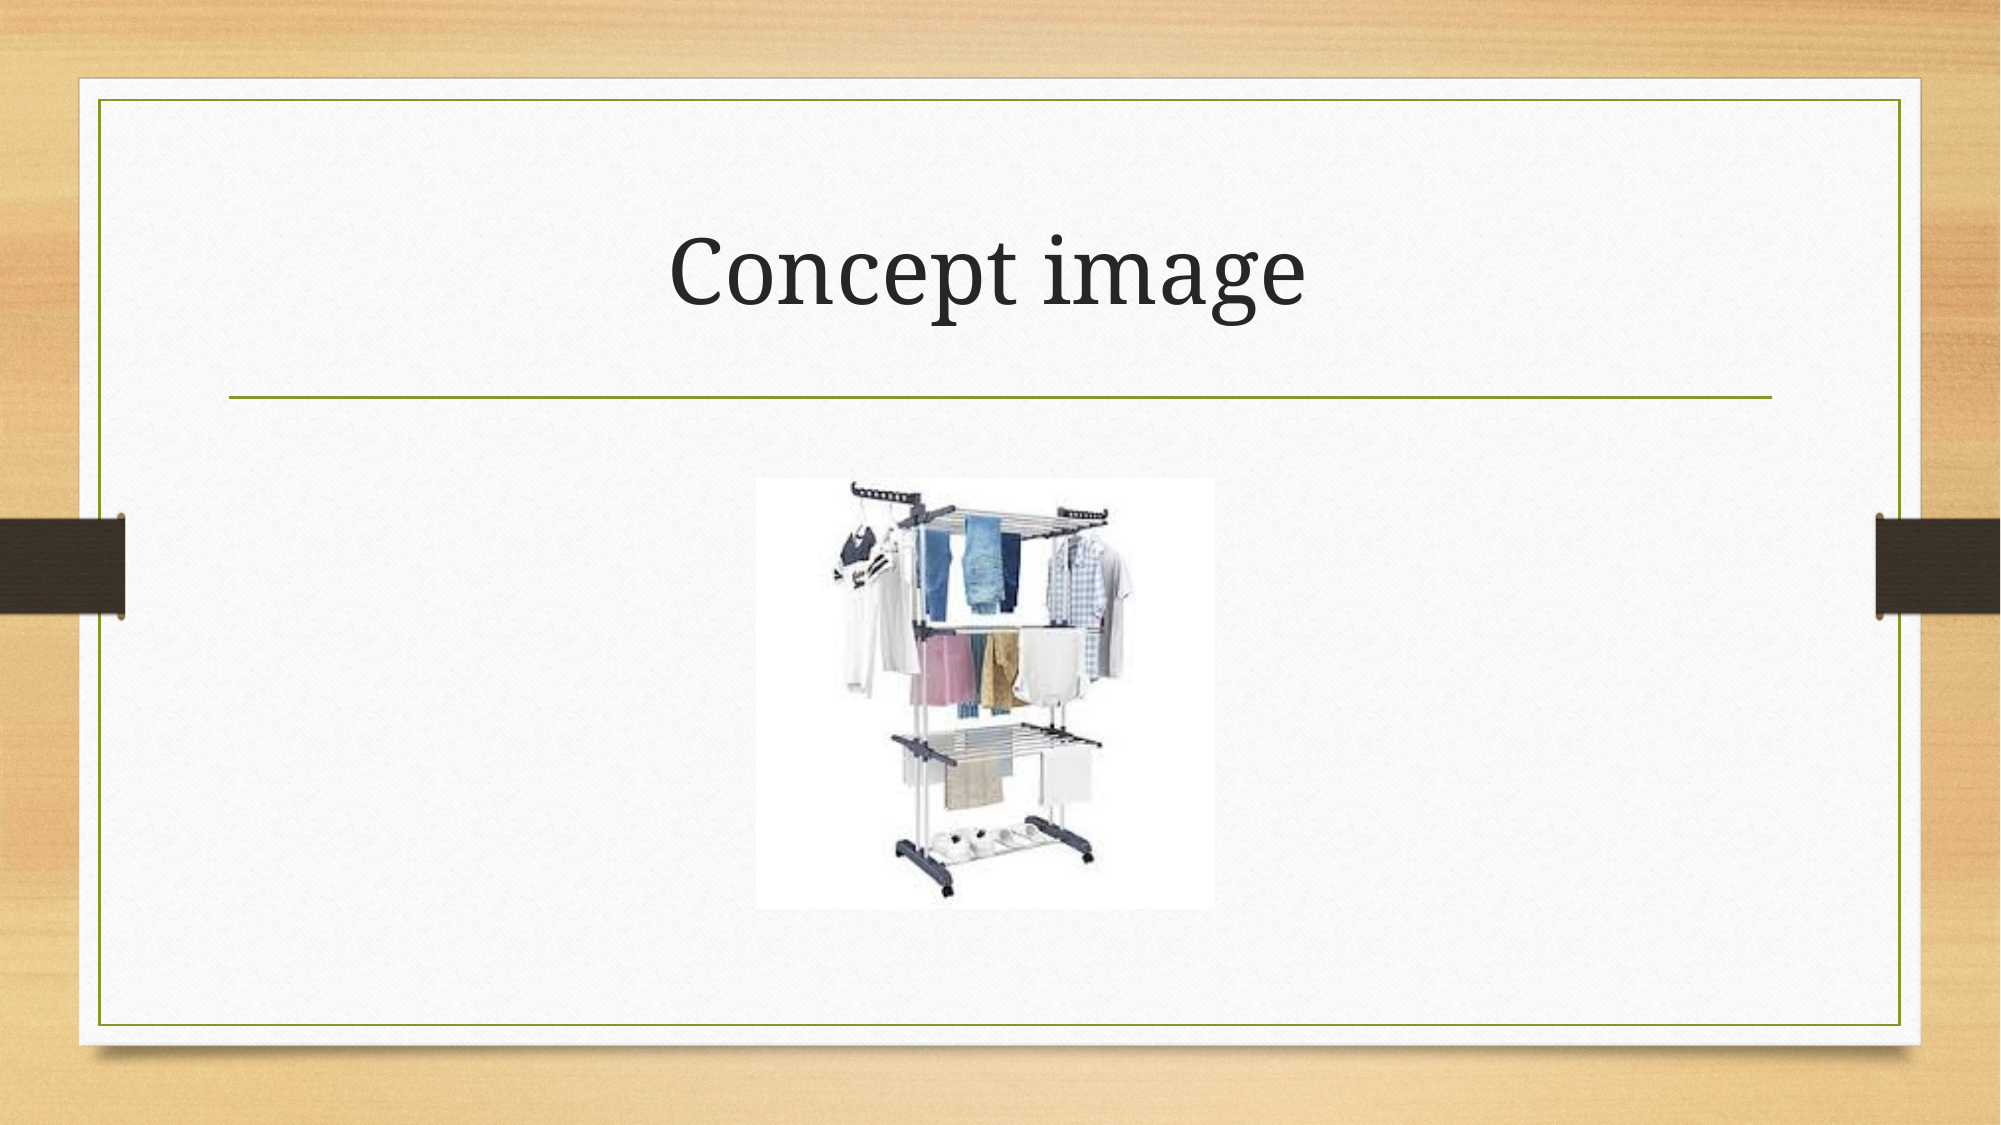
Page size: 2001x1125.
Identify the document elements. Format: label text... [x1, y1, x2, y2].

picture [0, 0, 2001, 1125]
title Concept image [212, 161, 1788, 375]
